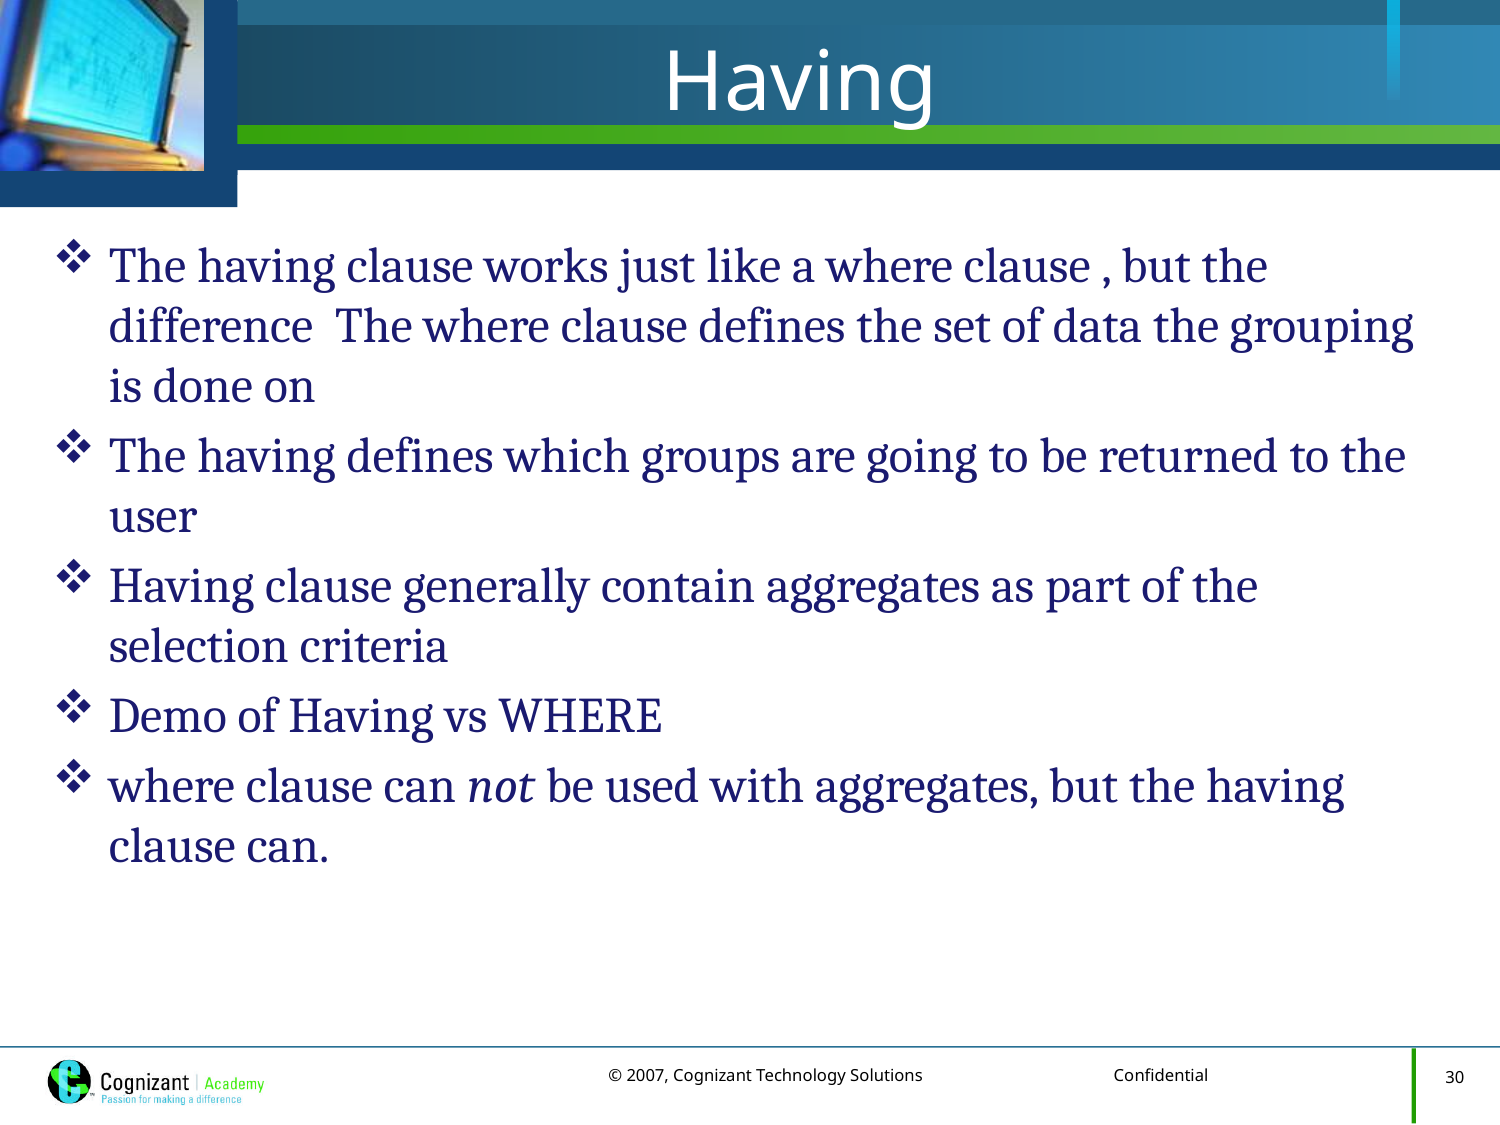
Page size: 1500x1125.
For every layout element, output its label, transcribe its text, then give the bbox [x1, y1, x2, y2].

picture [0, 0, 204, 171]
title Having [237, 33, 1363, 122]
list The having clause works just like a where clause , but the difference The where clause defines the set of data the grouping is done on The having defines which groups are going to be returned to the user Having clause generally contain aggregates as part of the selection criteria Demo of Having vs WHERE where clause can not be used with aggregates, but the having clause can. [37, 224, 1463, 1037]
picture [35, 1050, 275, 1119]
slide_number 30 [1418, 1058, 1492, 1112]
